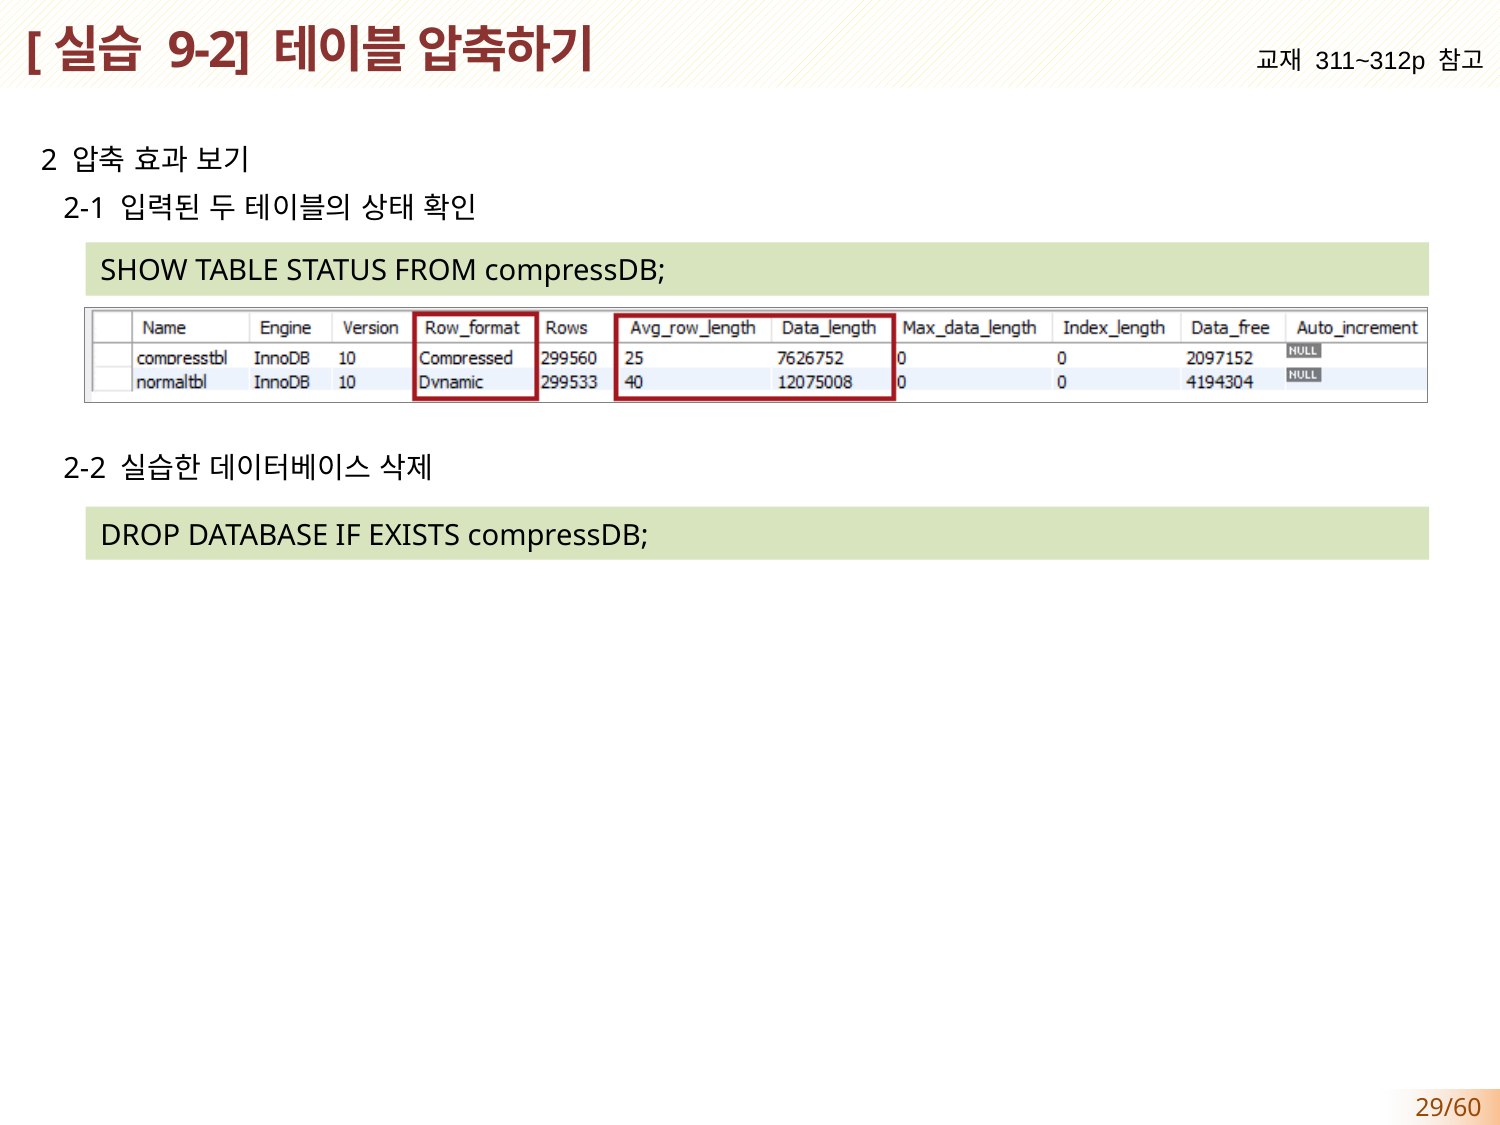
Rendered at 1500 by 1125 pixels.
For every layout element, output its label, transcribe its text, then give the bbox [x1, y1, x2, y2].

list 2 압축 효과 보기 2-1 입력된 두 테이블의 상태 확인 2-2 실습한 데이터베이스 삭제 [10, 126, 1481, 1057]
text_box SHOW TABLE STATUS FROM compressDB; [83, 240, 1431, 298]
text_box DROP DATABASE IF EXISTS compressDB; [83, 505, 1431, 562]
picture [83, 307, 1428, 403]
text_box 교재 311~312p 참고 [1241, 36, 1500, 82]
title [실습 9-2] 테이블 압축하기 [10, 8, 1288, 87]
